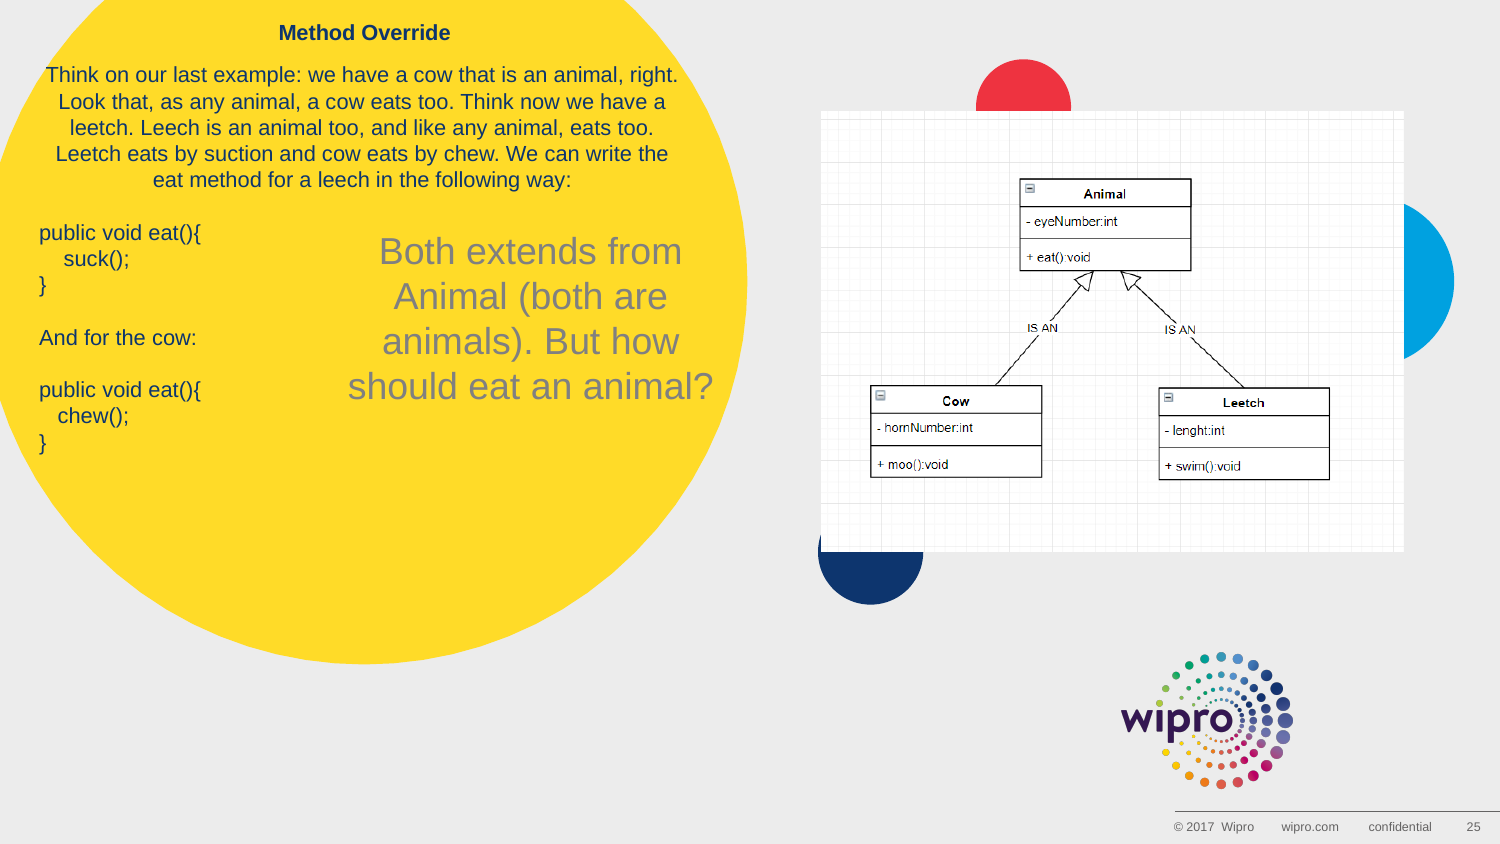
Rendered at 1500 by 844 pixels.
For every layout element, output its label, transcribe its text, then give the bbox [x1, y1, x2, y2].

picture [1099, 630, 1315, 811]
picture [821, 111, 1404, 553]
list Method Override [9, 13, 718, 49]
list Think on our last example: we have a cow that is an animal, right. Look that, as any animal, a cow eats too. Think now we have a leetch. Leech is an animal too, and like any animal, eats too. Leetch eats by suction and cow eats by chew. We can write the eat method for a leech in the following way: public void eat(){ suck(); } And for the cow: public void eat(){ chew(); } [29, 53, 694, 137]
text_box Both extends from Animal (both are animals). But how should eat an animal? [332, 220, 729, 415]
